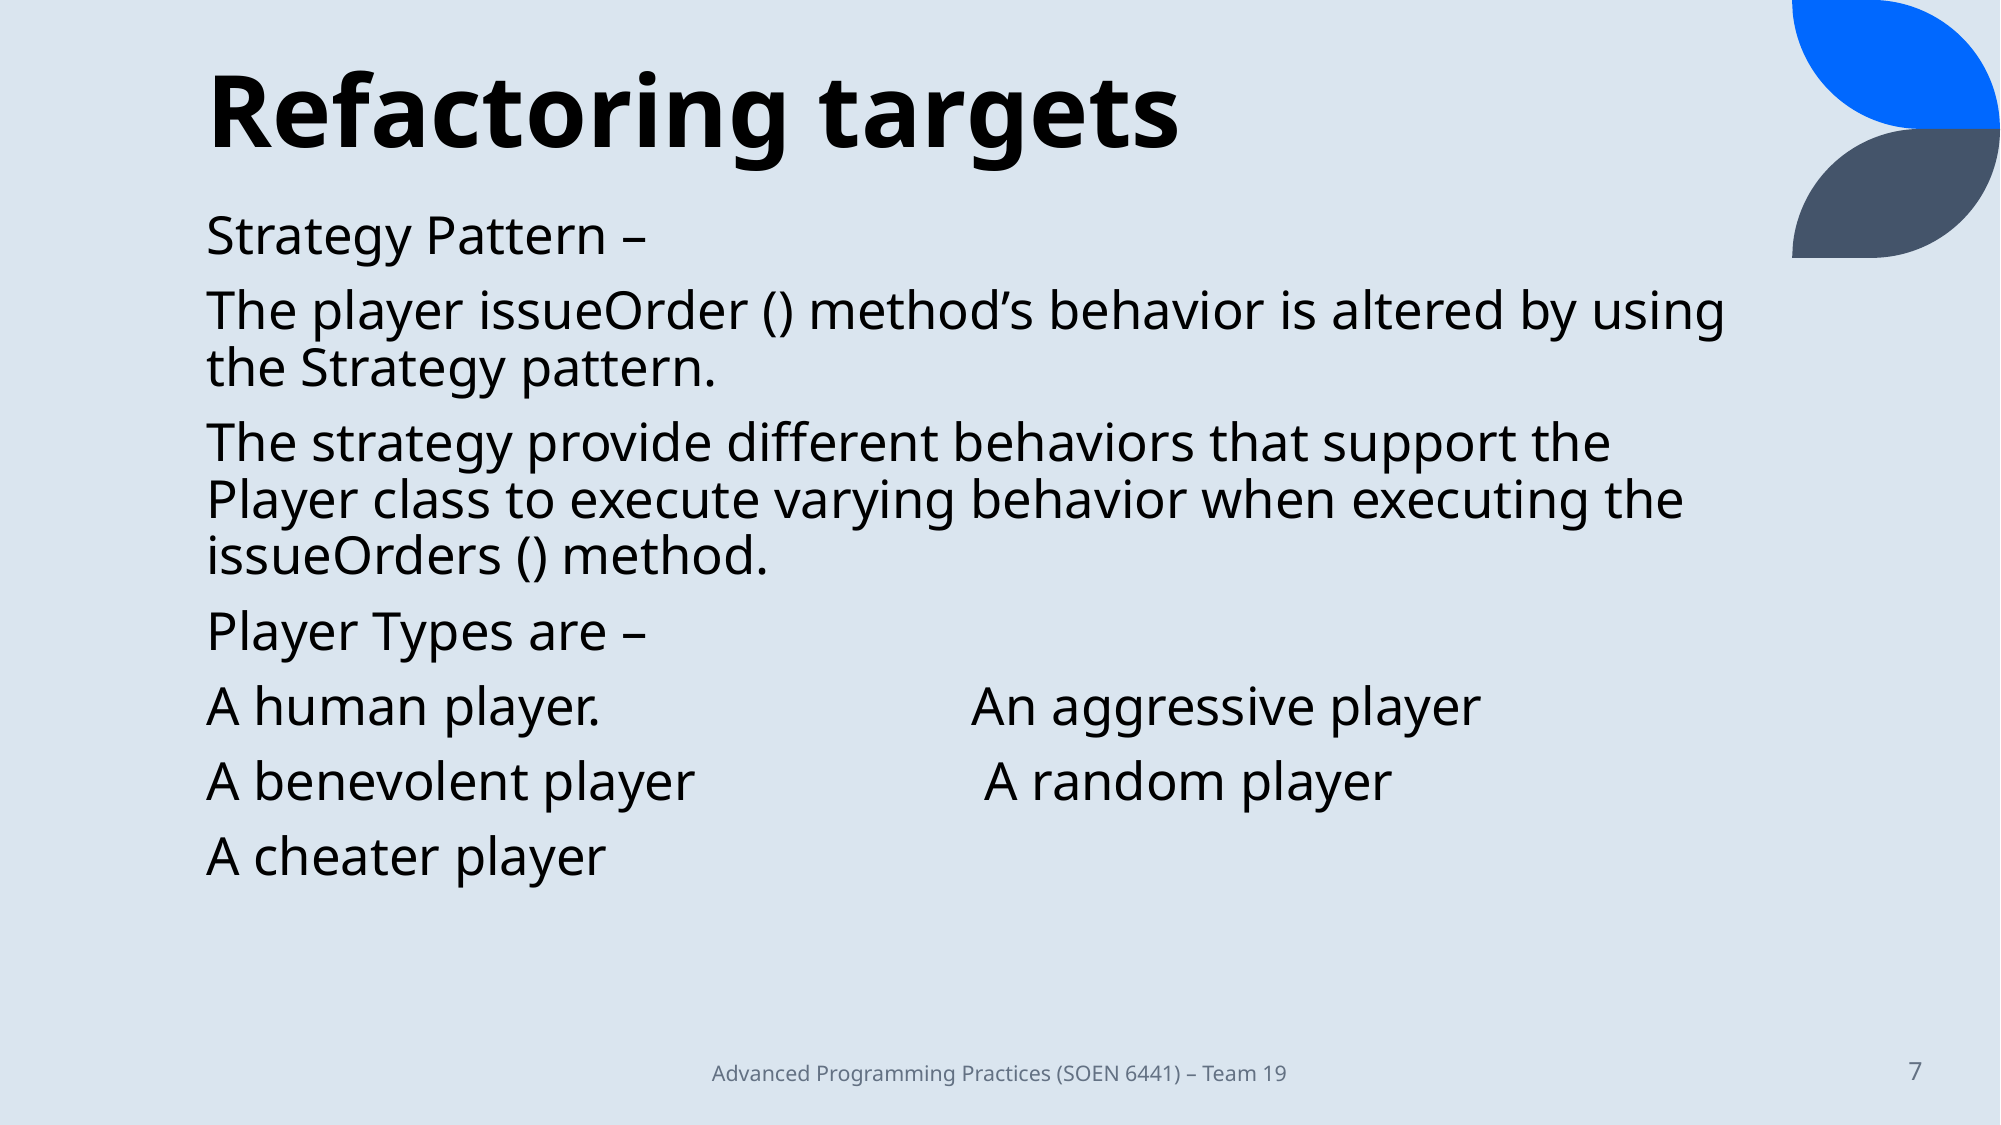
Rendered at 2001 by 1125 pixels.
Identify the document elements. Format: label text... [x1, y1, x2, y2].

list Strategy Pattern – The player issueOrder () method’s behavior is altered by using the Strategy pattern. The strategy provide different behaviors that support the Player class to execute varying behavior when executing the issueOrders () method. Player Types are – A human player. An aggressive player A benevolent player A random player A cheater player [191, 202, 1762, 895]
footer Advanced Programming Practices (SOEN 6441) – Team 19 [662, 1042, 1338, 1103]
slide_number 7 [1665, 1042, 1938, 1103]
title Refactoring targets [191, 54, 1796, 280]
